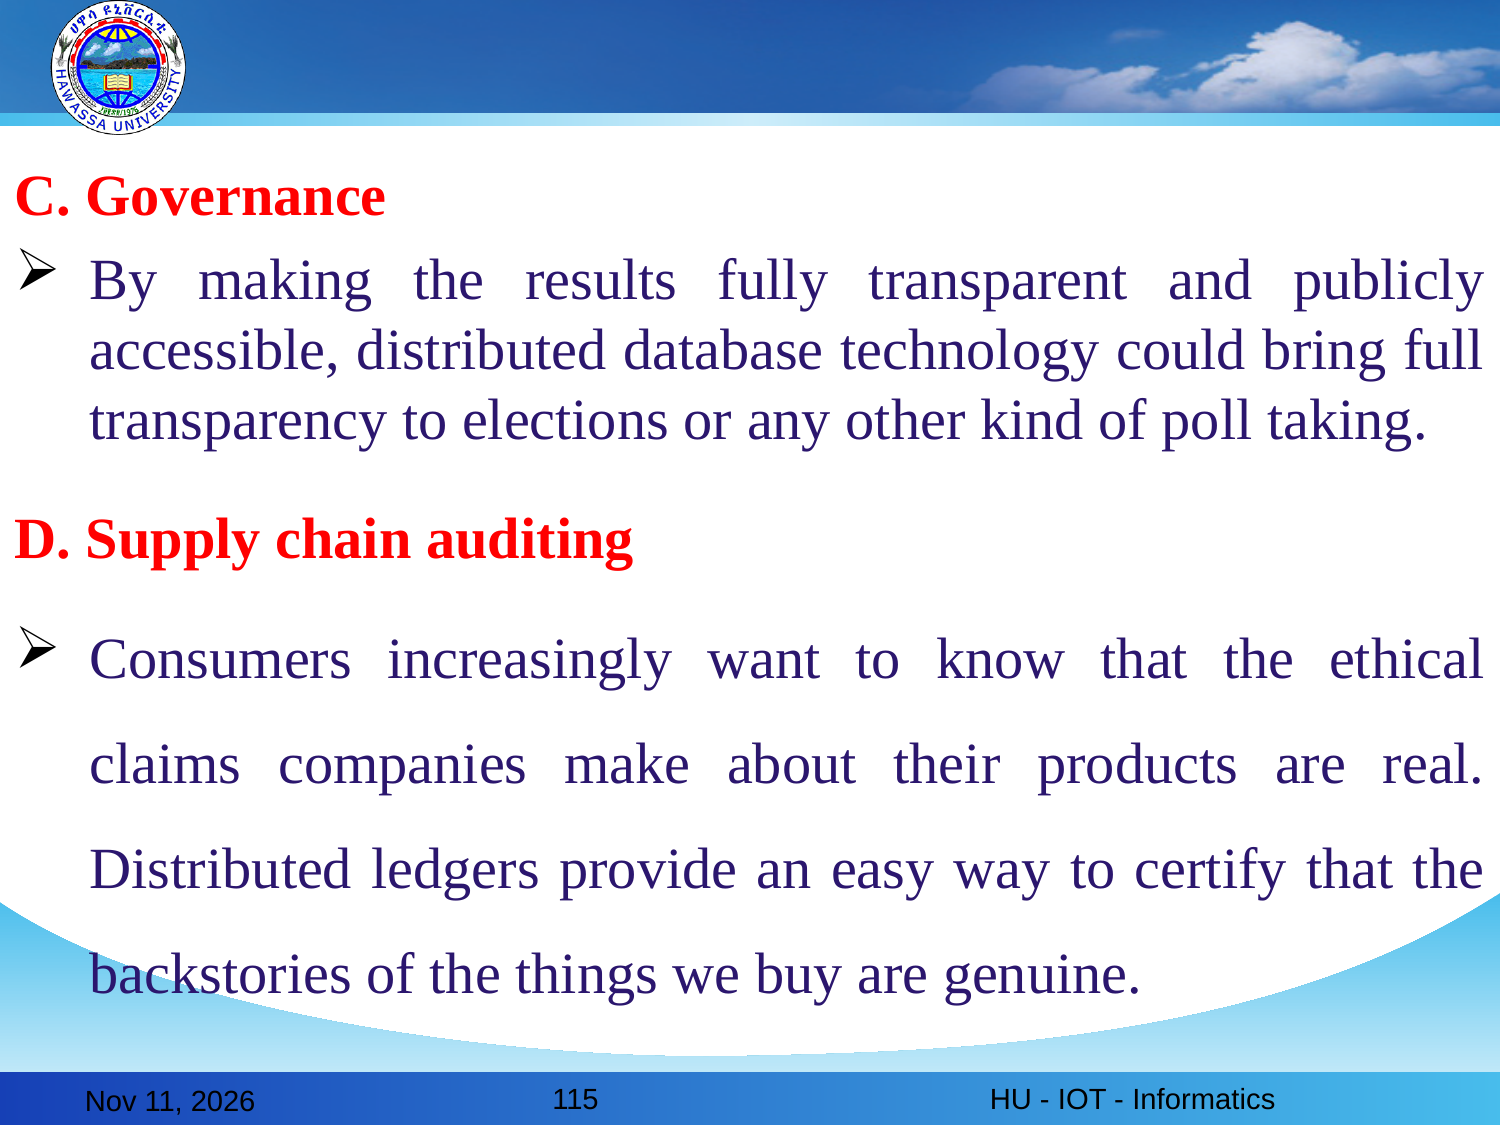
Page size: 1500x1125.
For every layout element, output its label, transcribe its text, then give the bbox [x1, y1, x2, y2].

picture [0, 0, 1500, 99]
slide_number 115 [537, 1072, 888, 1125]
list C. Governance By making the results fully transparent and publicly accessible, distributed database technology could bring full transparency to elections or any other kind of poll taking. D. Supply chain auditing Consumers increasingly want to know that the ethical claims companies make about their products are real. Distributed ledgers provide an easy way to certify that the backstories of the things we buy are genuine. [0, 99, 1500, 1088]
footer HU - IOT - Informatics [975, 1072, 1500, 1125]
slide_number 28-Feb-20 [70, 1074, 420, 1125]
